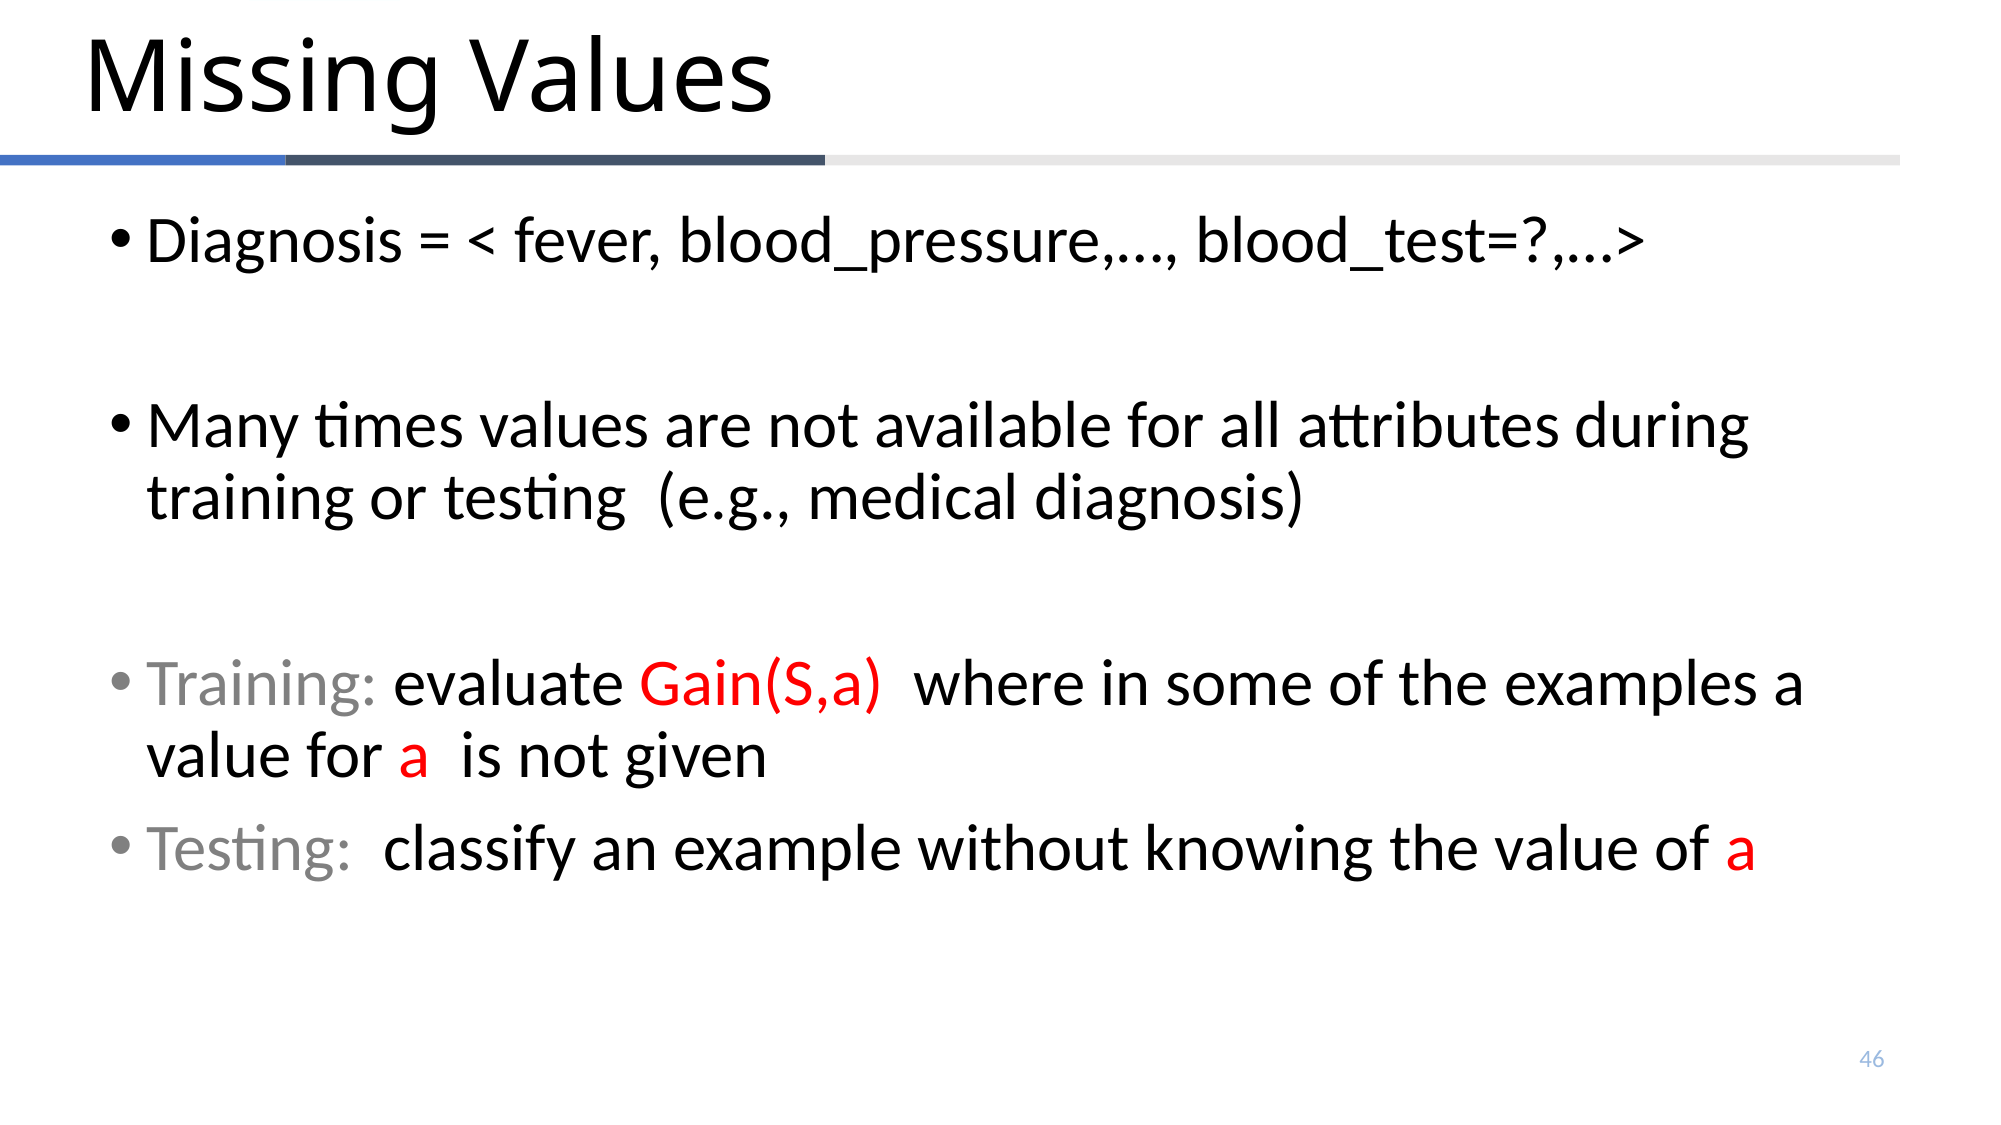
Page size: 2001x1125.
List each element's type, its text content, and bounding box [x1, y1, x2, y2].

slide_number 46 [1433, 1027, 1900, 1088]
title Missing Values [67, 3, 1868, 156]
list Diagnosis = < fever, blood_pressure,…, blood_test=?,…> Many times values are not available for all attributes during training or testing (e.g., medical diagnosis) Training: evaluate Gain(S,a) where in some of the examples a value for a is not given Testing: classify an example without knowing the value of a [94, 197, 1895, 1005]
